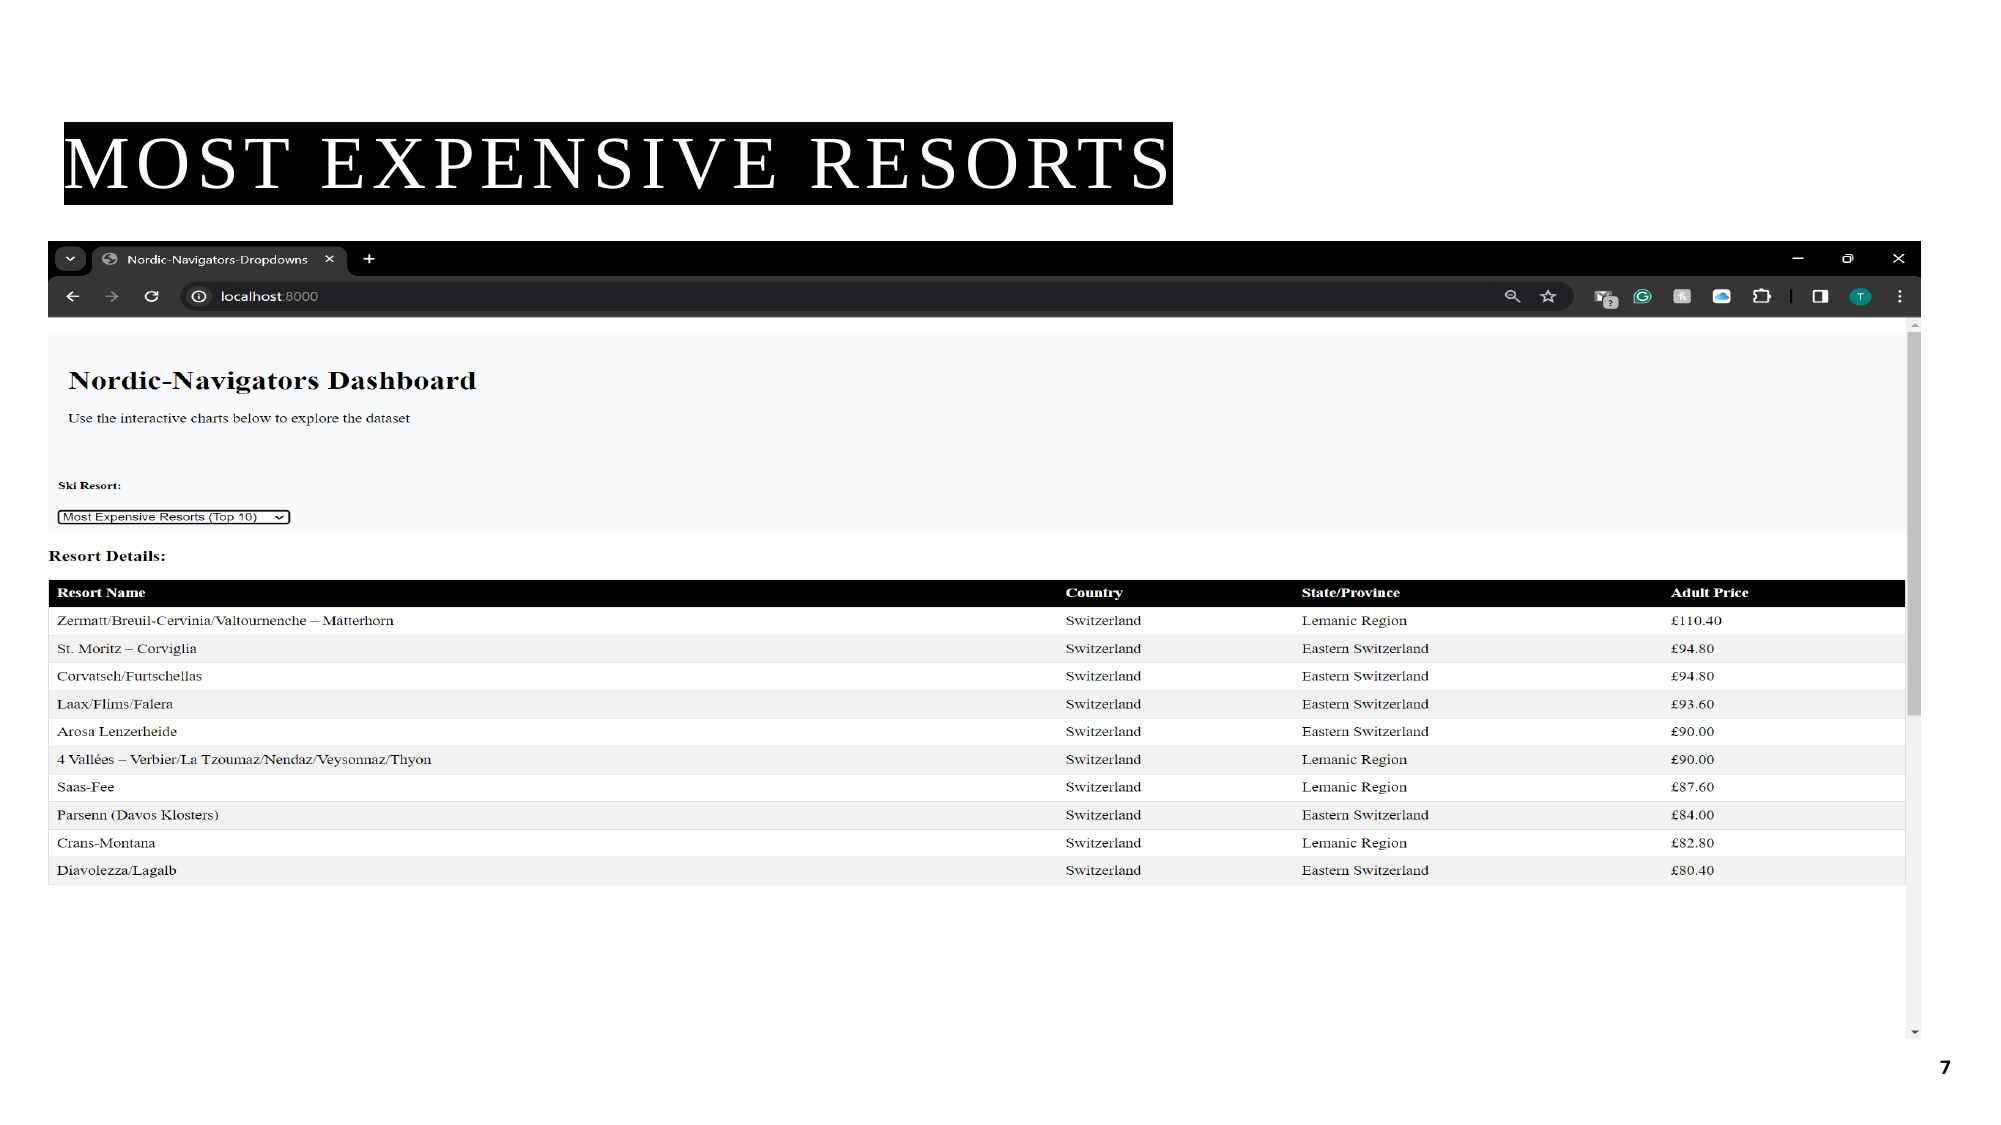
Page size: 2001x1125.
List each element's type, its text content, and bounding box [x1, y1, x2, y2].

title Most expensive resorts [48, 22, 1792, 212]
slide_number 7 [1877, 1038, 1966, 1099]
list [48, 241, 1921, 1039]
